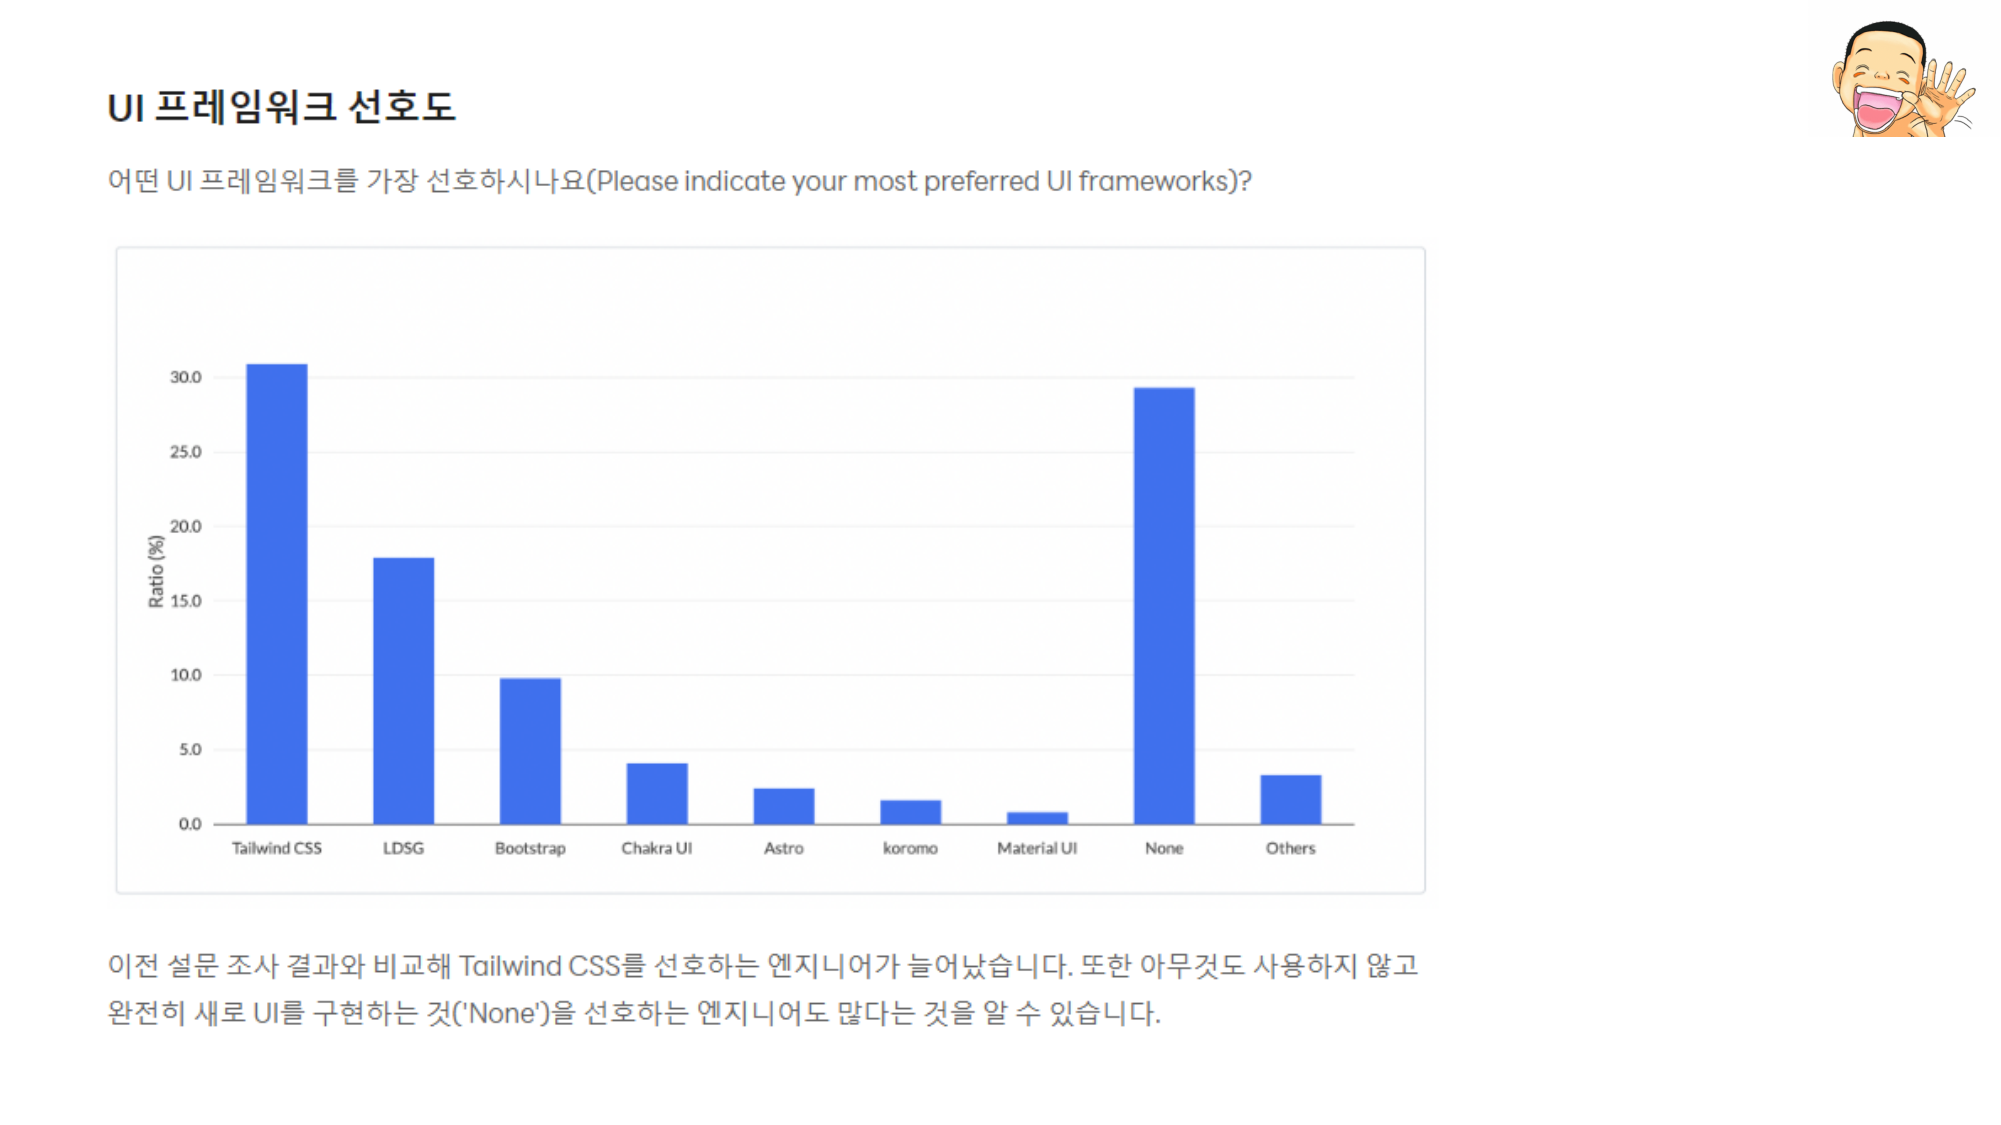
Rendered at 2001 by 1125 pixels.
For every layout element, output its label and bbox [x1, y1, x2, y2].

picture [69, 63, 1460, 1062]
picture [1808, 0, 2000, 137]
